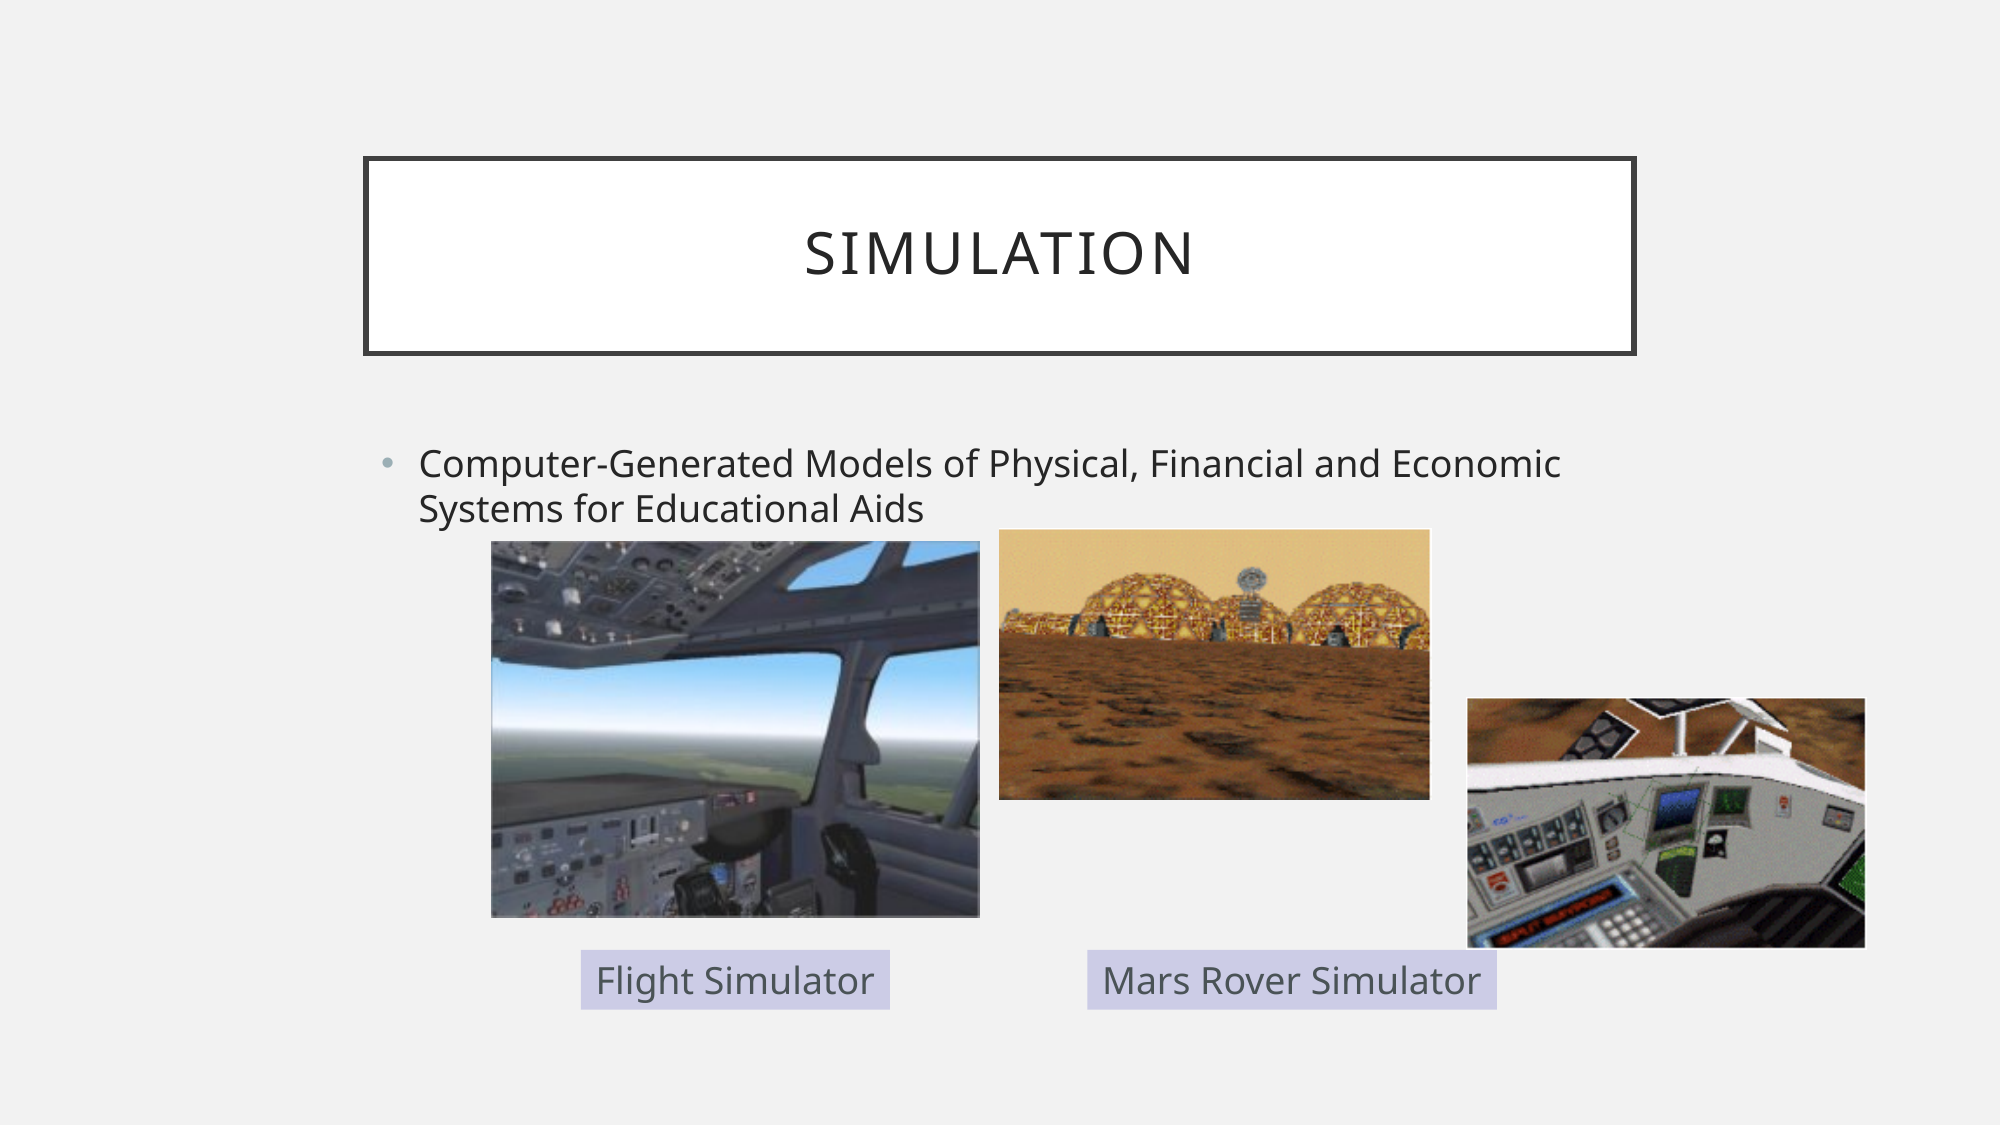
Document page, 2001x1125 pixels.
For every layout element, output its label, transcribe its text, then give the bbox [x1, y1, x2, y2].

picture [999, 528, 1432, 800]
text_box Mars Rover Simulator [1087, 949, 1497, 1010]
list Computer-Generated Models of Physical, Financial and Economic Systems for Educational Aids [366, 432, 1634, 942]
title Simulation [363, 156, 1637, 356]
picture [491, 541, 980, 918]
text_box Flight Simulator [580, 949, 890, 1010]
picture [1466, 697, 1867, 950]
